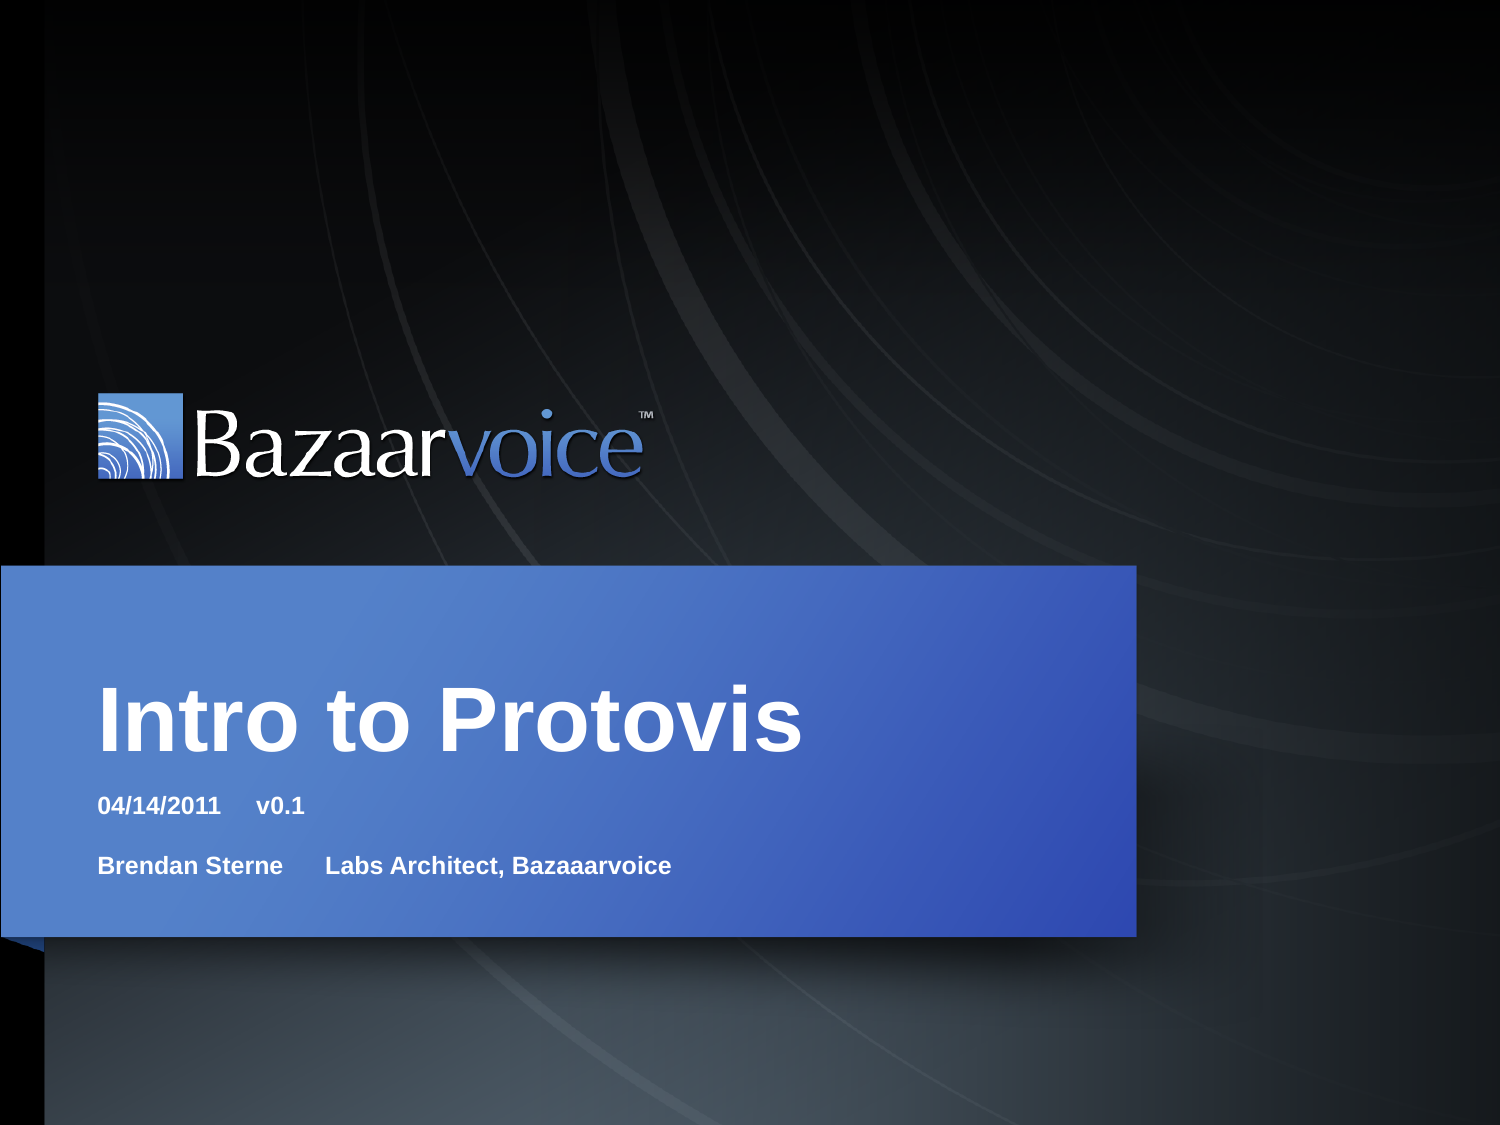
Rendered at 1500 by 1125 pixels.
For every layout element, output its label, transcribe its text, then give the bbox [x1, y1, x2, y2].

title Intro to Protovis 04/14/2011 v0.1 Brendan Sterne Labs Architect, Bazaaarvoice [82, 652, 1090, 895]
picture [0, 0, 1500, 1125]
